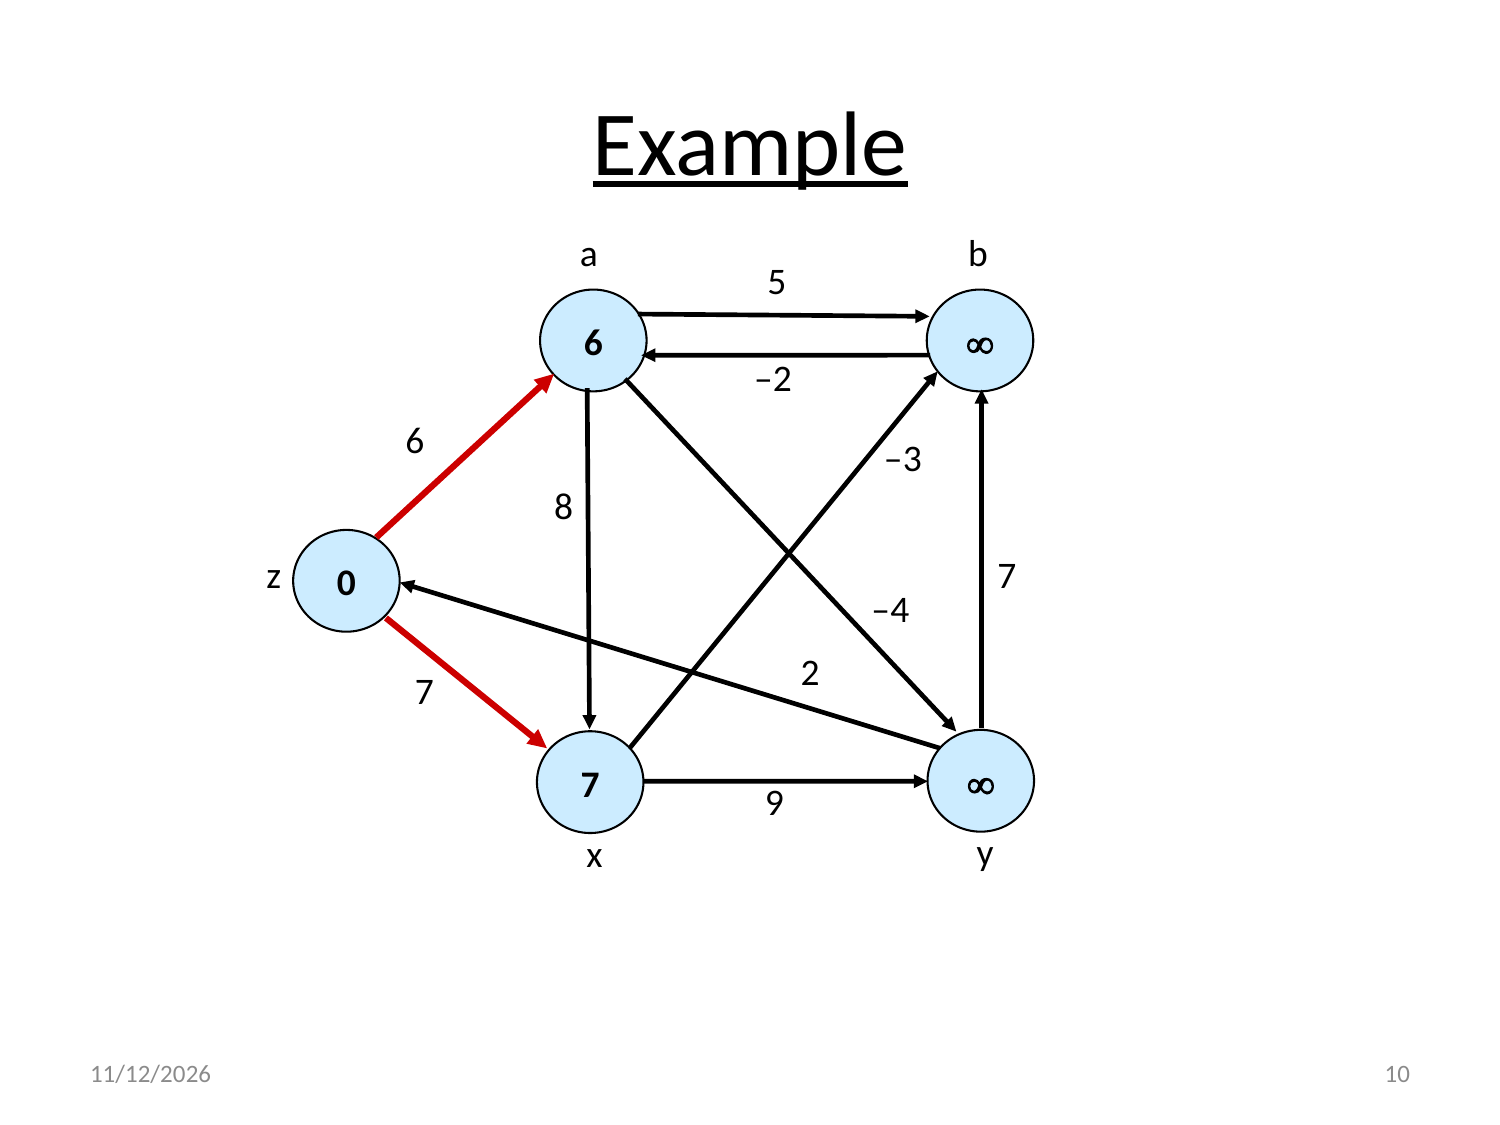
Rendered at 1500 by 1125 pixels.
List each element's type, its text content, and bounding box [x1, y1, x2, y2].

text_box x [571, 822, 618, 883]
text_box –4 [856, 577, 925, 638]
text_box z [251, 543, 296, 603]
text_box y [961, 820, 1009, 880]
text_box [975, 389, 988, 729]
text_box  [927, 729, 1035, 829]
text_box –3 [869, 427, 937, 487]
text_box b [953, 221, 1003, 281]
text_box 7 [399, 659, 449, 719]
text_box [892, 371, 938, 427]
text_box 5 [752, 249, 802, 310]
text_box 6 [390, 408, 440, 468]
text_box 2 [785, 640, 835, 701]
text_box [449, 668, 547, 749]
text_box 7 [982, 543, 1032, 603]
text_box –2 [739, 346, 807, 407]
text_box 8 [539, 474, 589, 535]
text_box [868, 638, 957, 732]
text_box [399, 580, 940, 749]
text_box [376, 373, 554, 538]
text_box [641, 349, 739, 362]
text_box  [926, 289, 1034, 392]
text_box [637, 310, 930, 323]
text_box [583, 641, 596, 730]
text_box a [565, 221, 613, 281]
text_box 9 [750, 770, 799, 831]
text_box 0 [296, 529, 400, 632]
text_box 6 [540, 289, 647, 392]
title Example [75, 45, 1425, 233]
text_box [799, 775, 928, 788]
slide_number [75, 1042, 425, 1103]
slide_number 10 [1074, 1042, 1425, 1103]
text_box 7 [536, 731, 644, 830]
